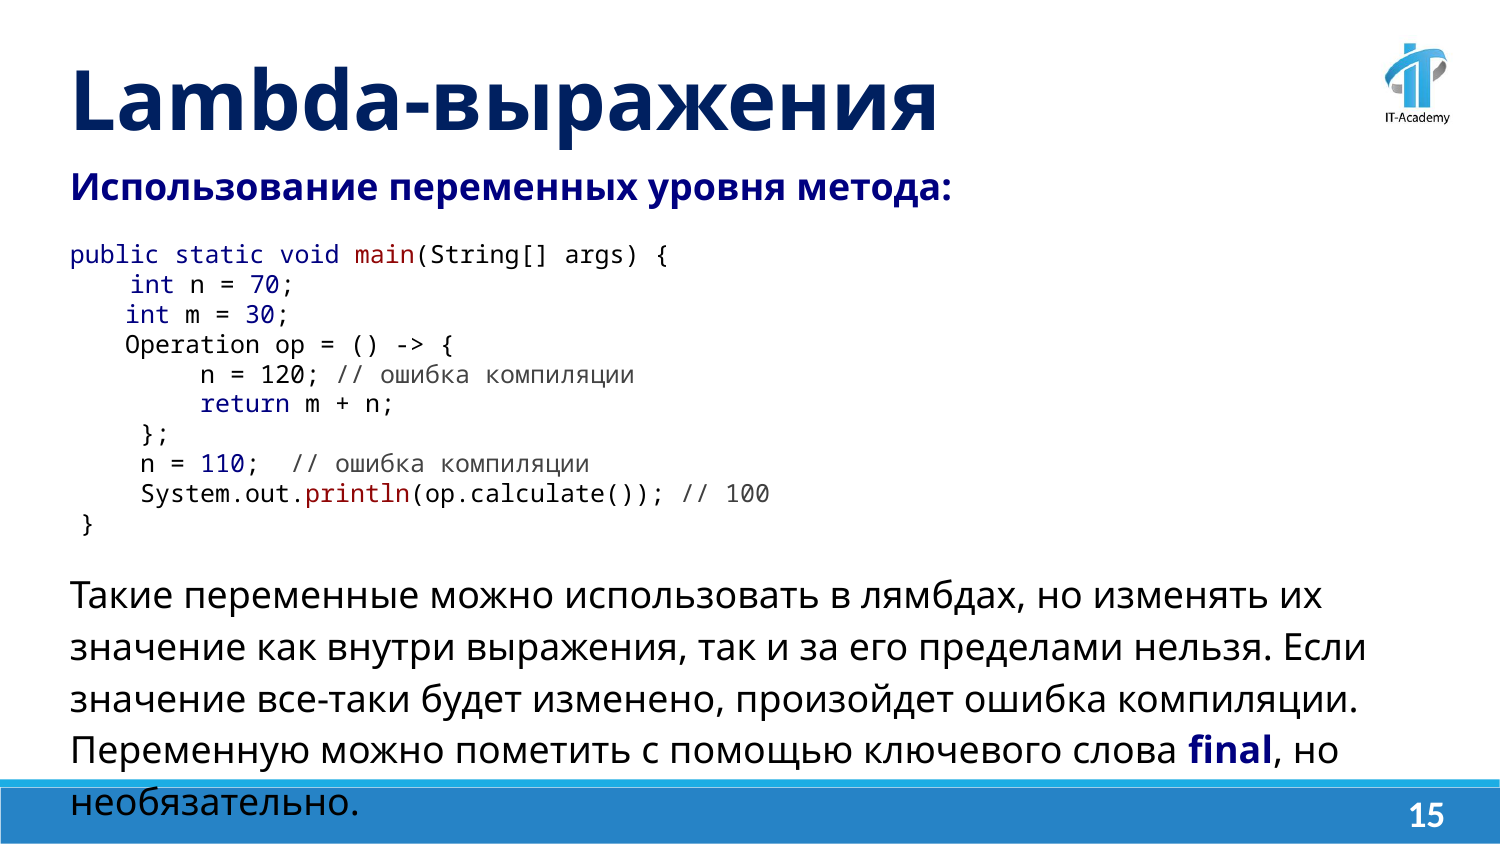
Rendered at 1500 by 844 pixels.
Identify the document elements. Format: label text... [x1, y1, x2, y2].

text_box Lambda-выражения [54, 16, 1405, 147]
text_box Использование переменных уровня метода: [54, 147, 1450, 223]
text_box public static void main(String[] args) { int n = 70; int m = 30; Operation op = () -> { n = 120; // ошибка компиляции return m + n; }; n = 110; // ошибка компиляции System.out.println(op.calculate()); // 100 } [54, 223, 1170, 549]
picture [1405, 35, 1461, 126]
text_box Такие переменные можно использовать в лямбдах, но изменять их значение как внутри выражения, так и за его пределами нельзя. Если значение все-таки будет изменено, произойдет ошибка компиляции. Переменную можно пометить с помощью ключевого слова final, но необязательно. [54, 549, 1473, 839]
